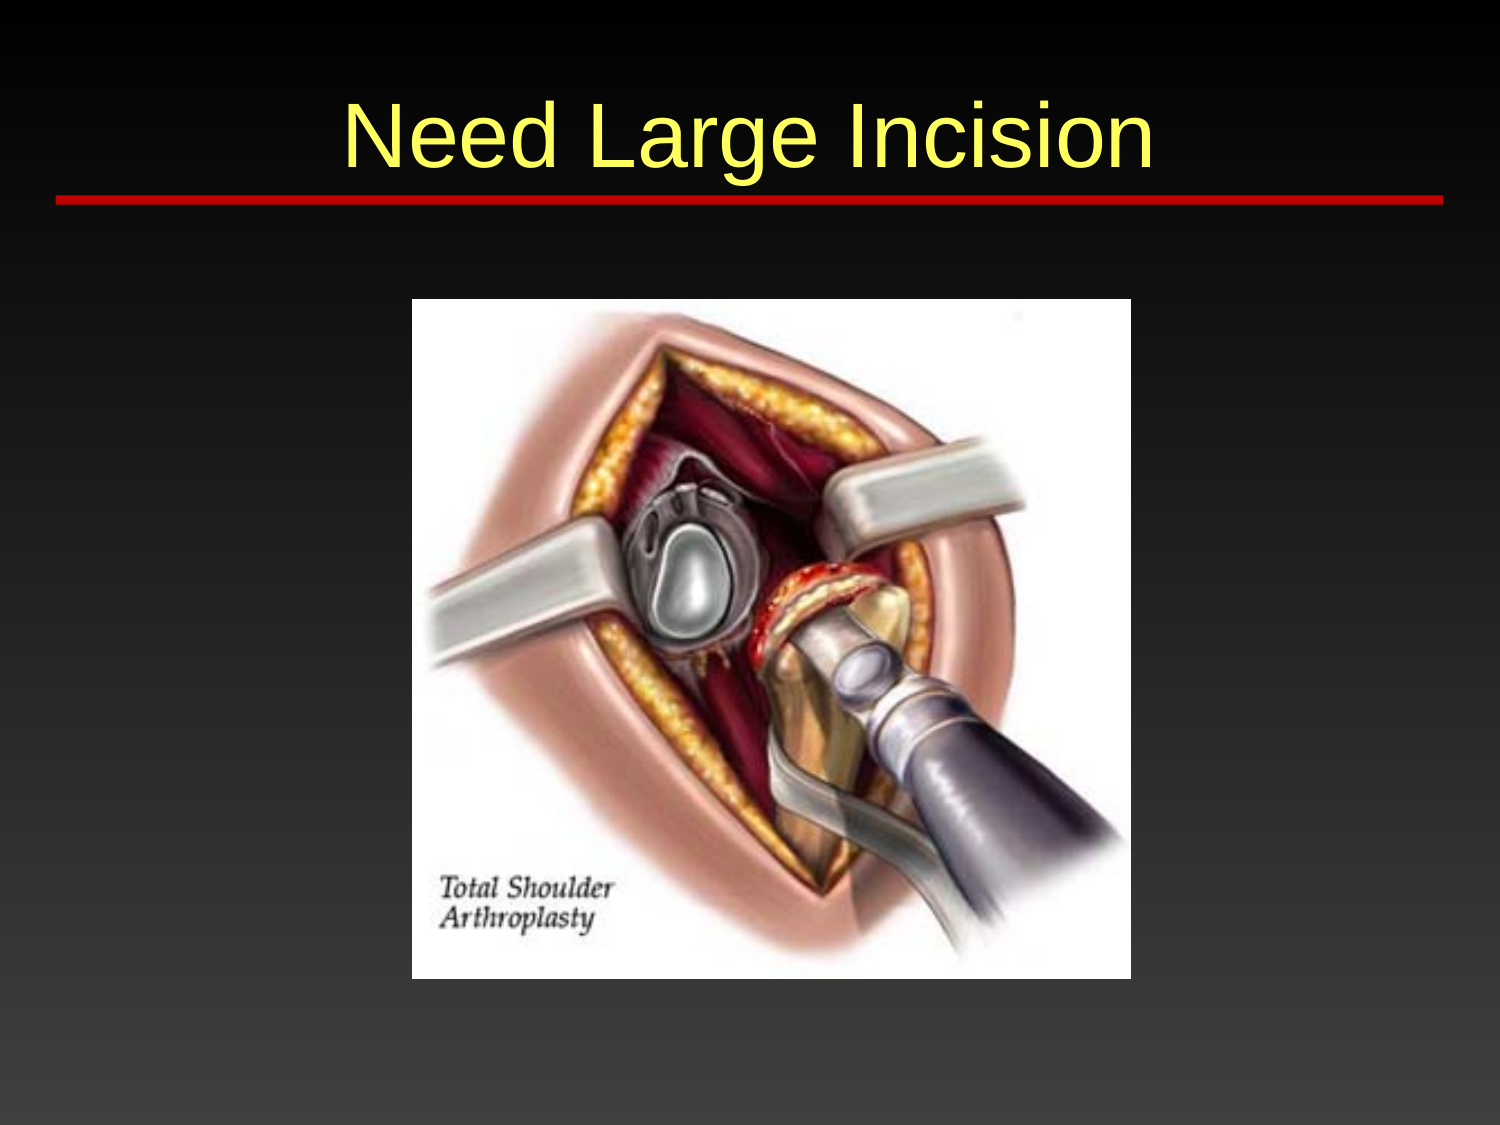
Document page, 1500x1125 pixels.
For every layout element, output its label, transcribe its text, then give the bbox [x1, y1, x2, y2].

picture [412, 299, 1132, 979]
title Need Large Incision [112, 37, 1388, 225]
